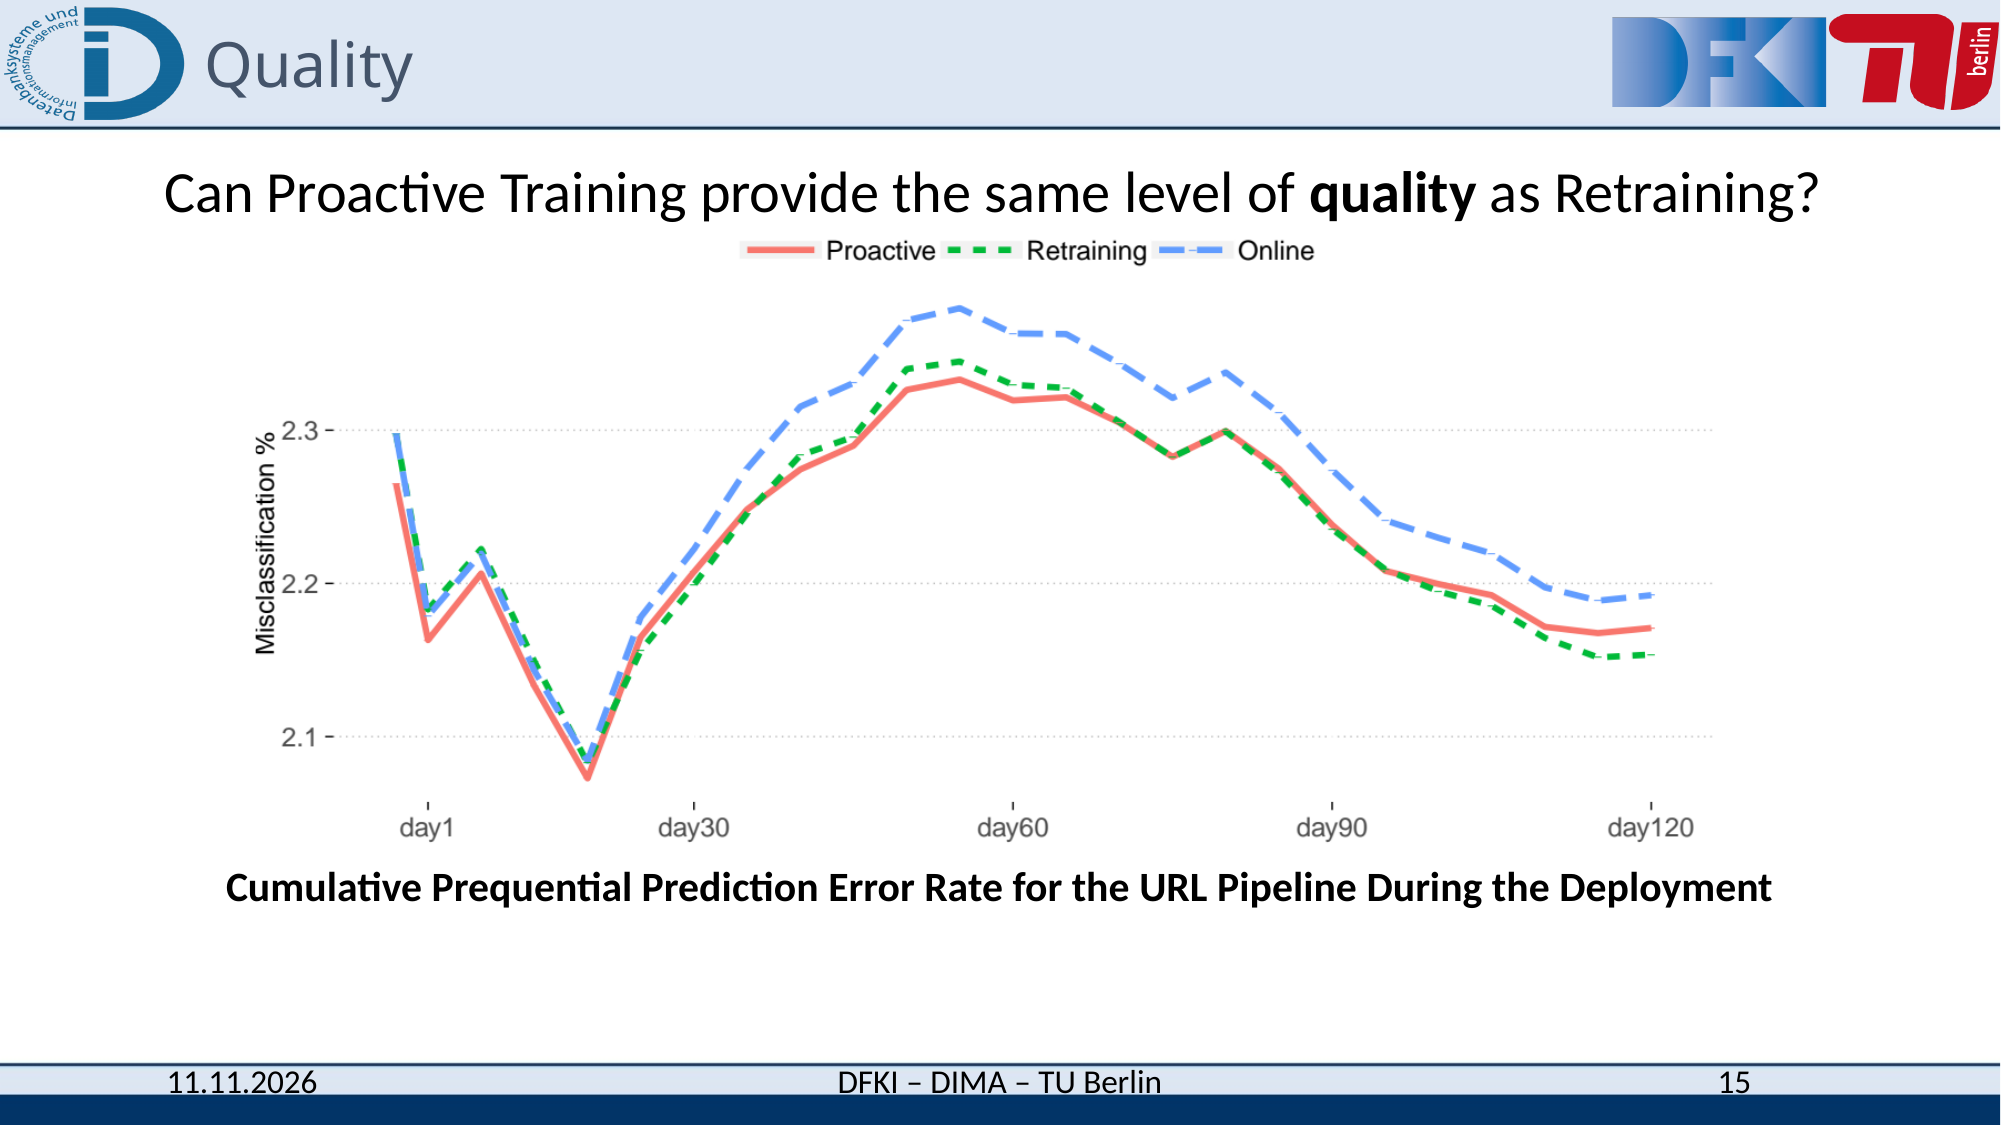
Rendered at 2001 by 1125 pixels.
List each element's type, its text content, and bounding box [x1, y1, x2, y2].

picture [0, 0, 2001, 1125]
title Quality [189, 9, 1609, 115]
text_box Can Proactive Training provide the same level of quality as Retraining? [149, 146, 1851, 231]
text_box Cumulative Prequential Prediction Error Rate for the URL Pipeline During the Deployment [211, 852, 1789, 918]
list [255, 231, 1745, 871]
